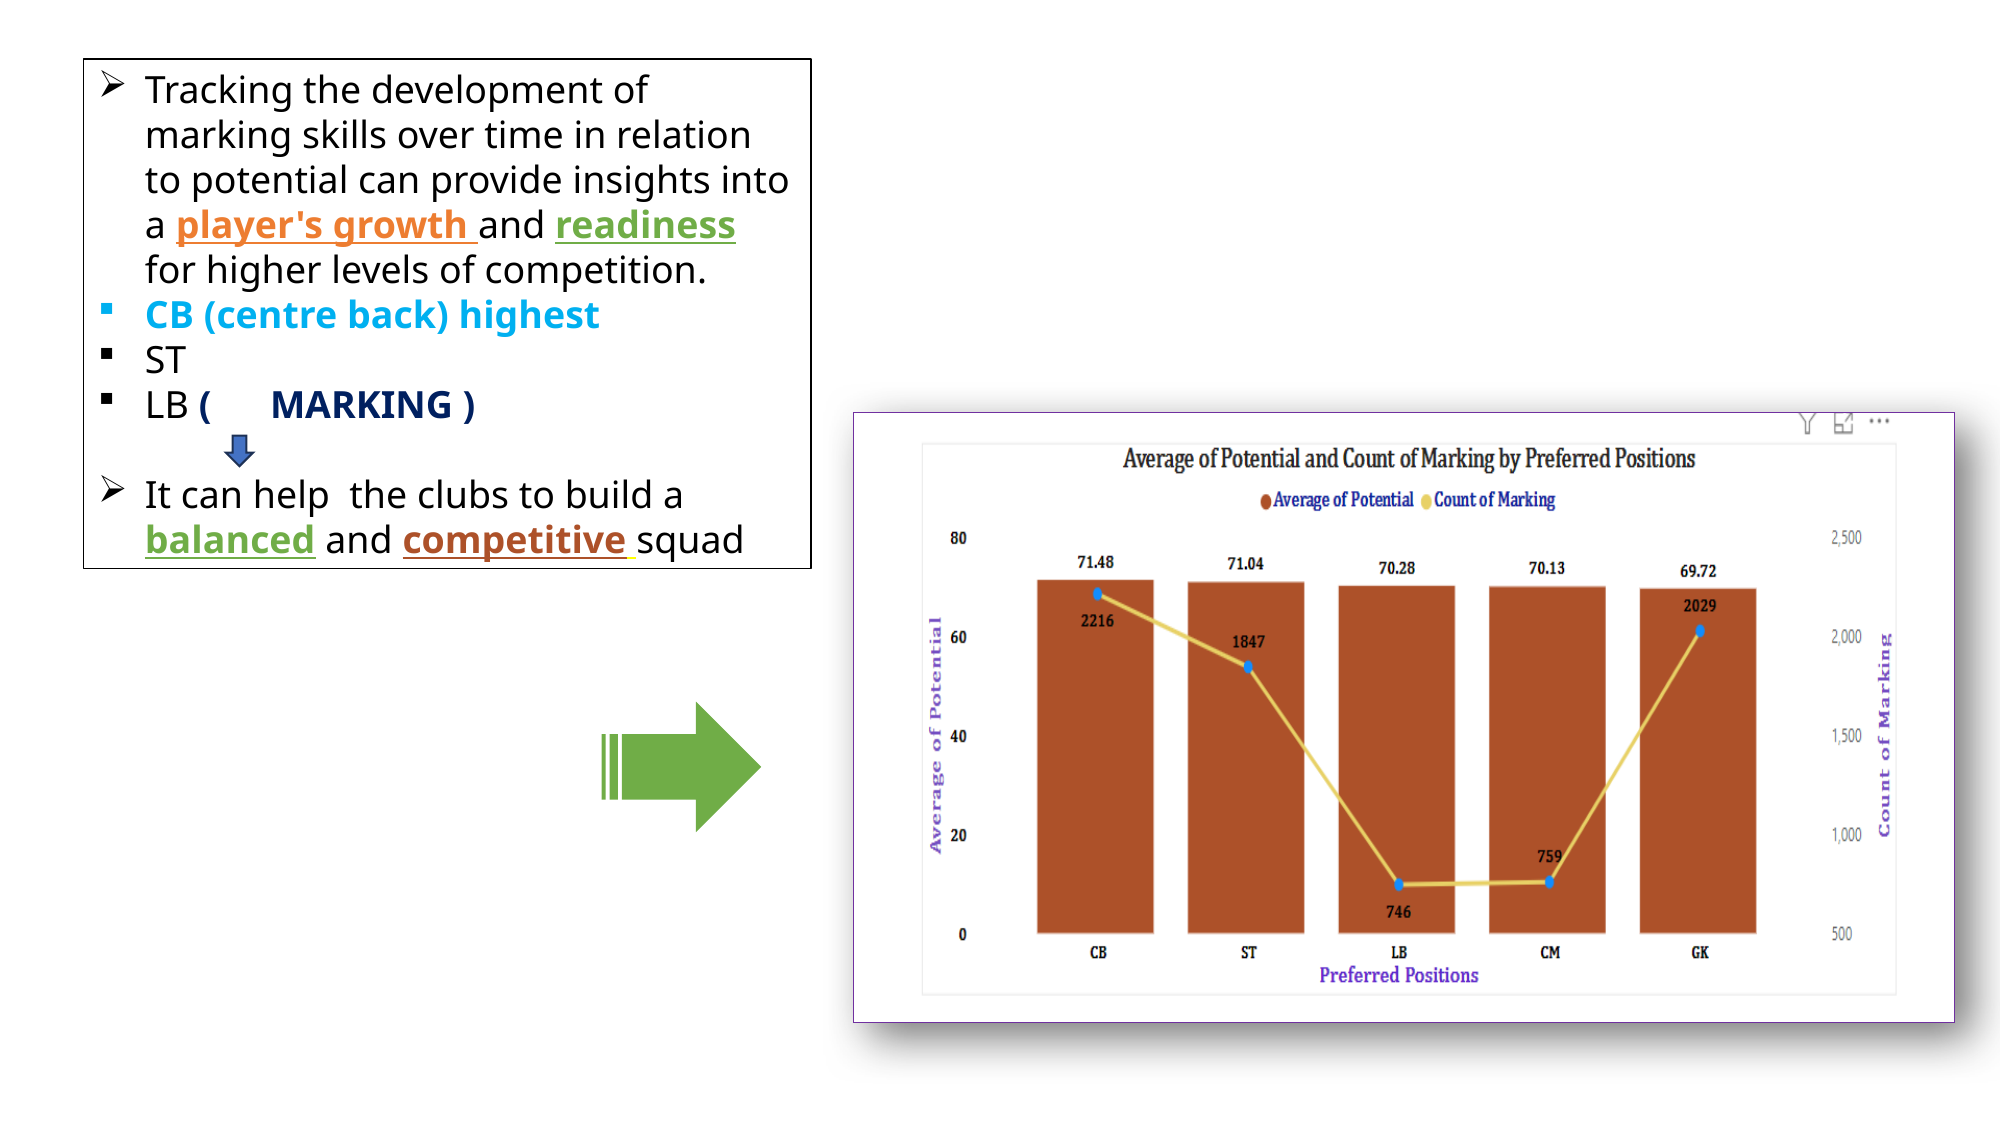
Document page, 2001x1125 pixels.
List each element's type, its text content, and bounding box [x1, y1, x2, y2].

text_box [621, 701, 762, 833]
text_box [601, 734, 606, 800]
text_box [609, 734, 618, 800]
text_box [223, 434, 256, 468]
text_box Tracking the development of marking skills over time in relation to potential can provide insights into a player's growth and readiness for higher levels of competition. CB (centre back) highest ST LB ( MARKING ) It can help the clubs to build a balanced and competitive squad [83, 58, 812, 569]
picture [853, 412, 1955, 1023]
